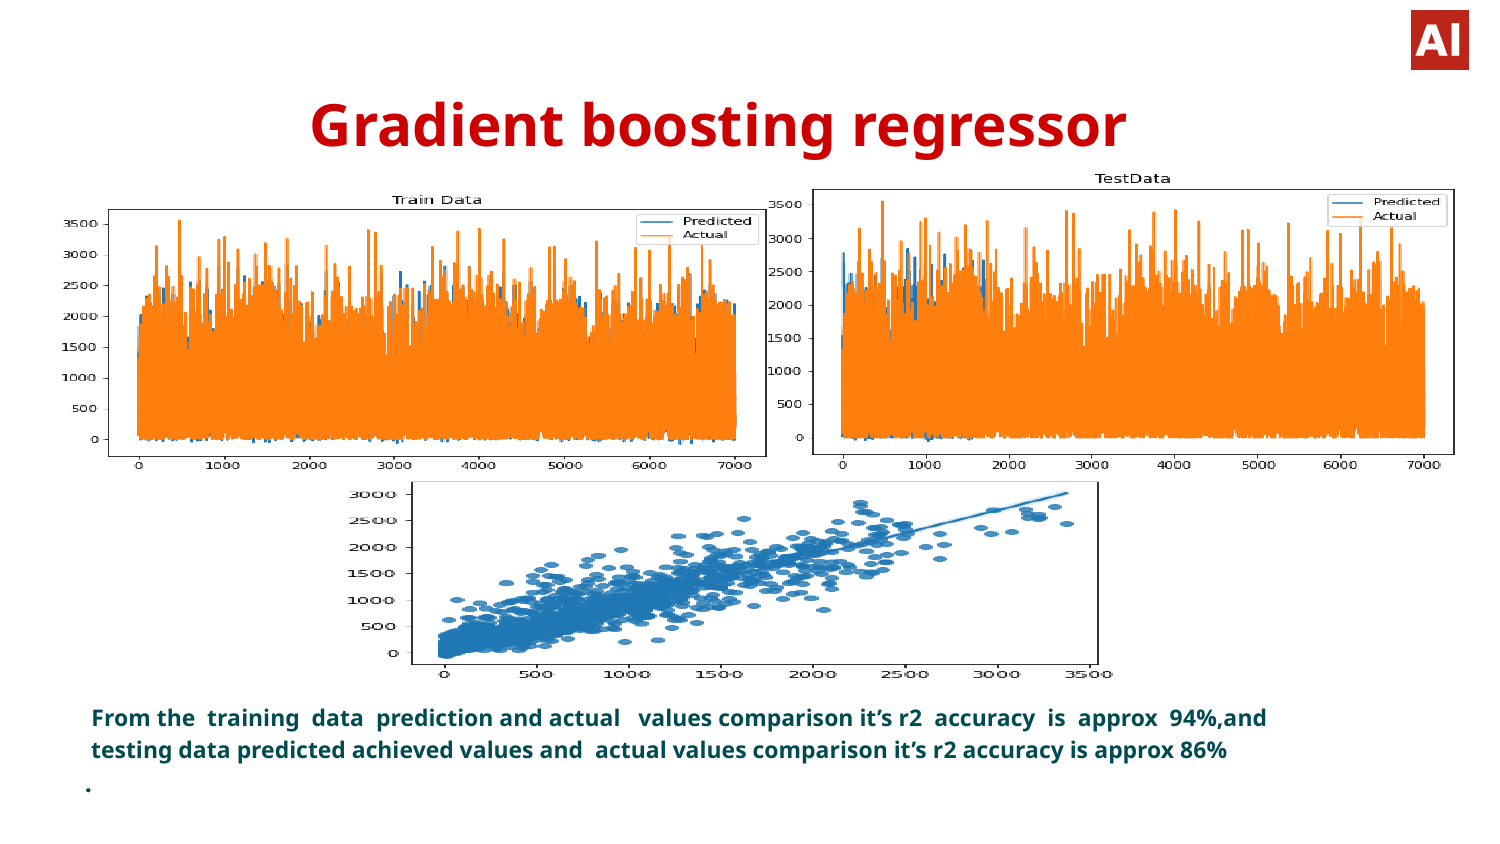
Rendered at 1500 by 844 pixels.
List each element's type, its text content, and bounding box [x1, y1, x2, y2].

list From the training data prediction and actual values comparison it’s r2 accuracy is approx 94%,and testing data predicted achieved values and actual values comparison it’s r2 accuracy is approx 86% . [51, 485, 1449, 816]
picture [50, 166, 1465, 684]
title Gradient boosting regressor [51, 72, 1449, 167]
picture [1411, 10, 1469, 70]
